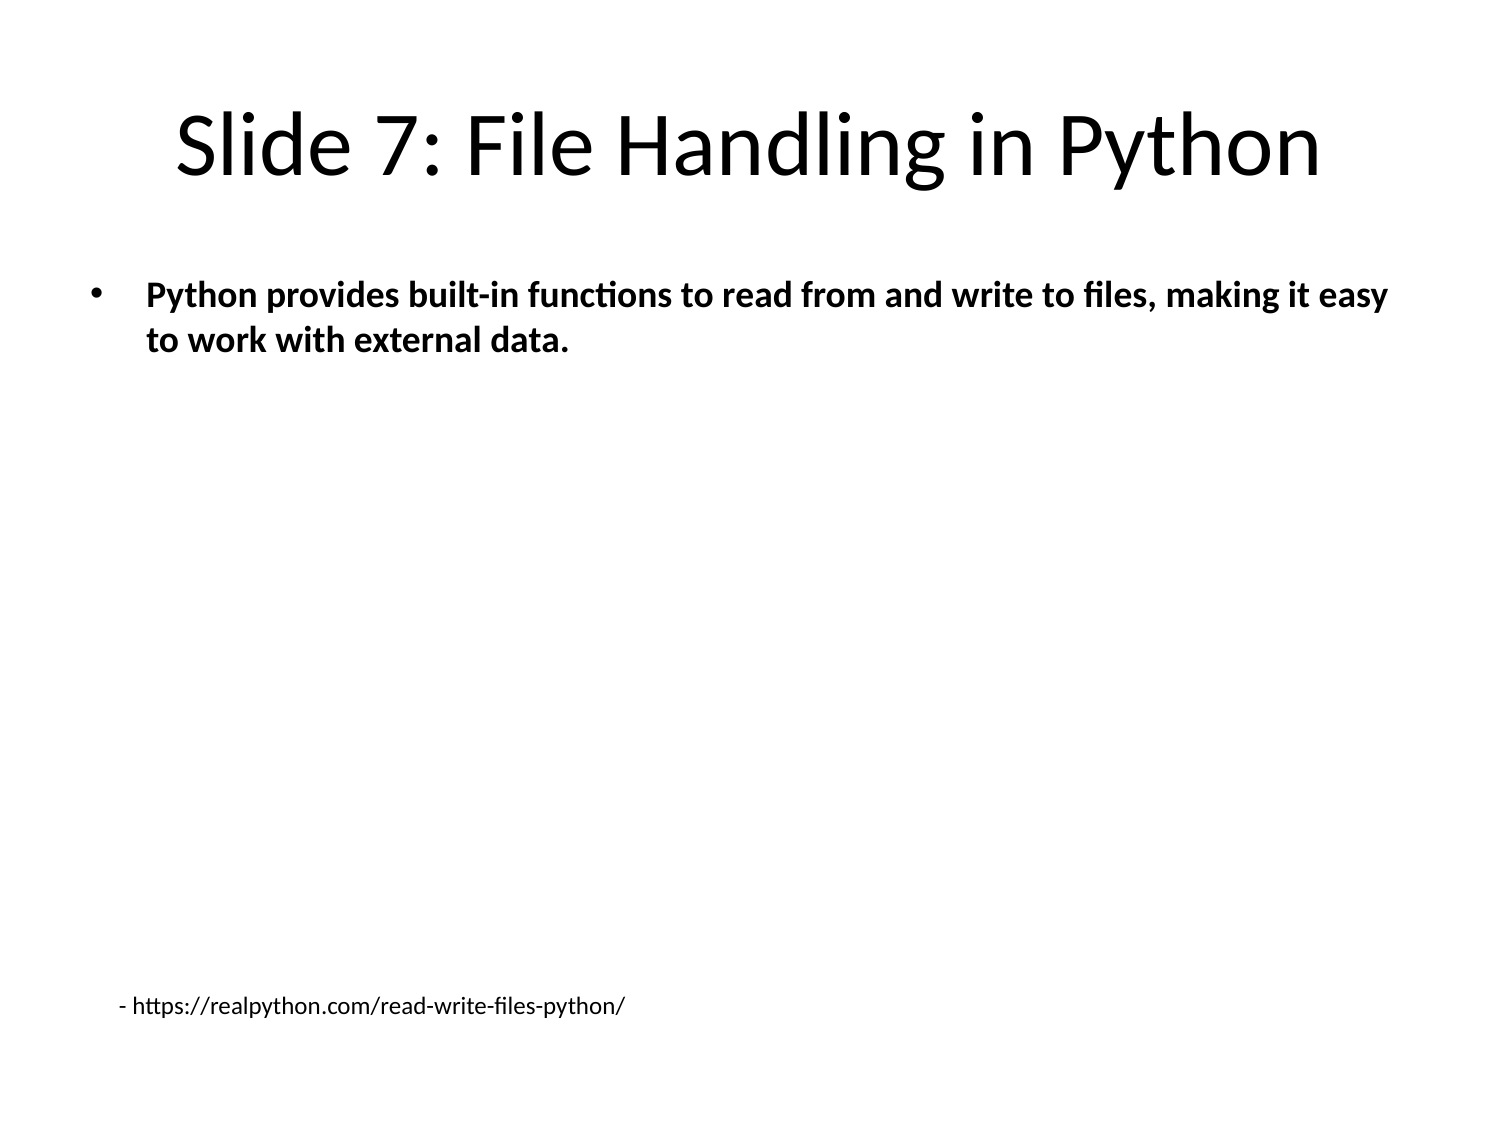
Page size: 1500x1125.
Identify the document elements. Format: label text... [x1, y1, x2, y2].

text_box - https://realpython.com/read-write-files-python/ [104, 937, 1500, 1028]
title Slide 7: File Handling in Python [75, 45, 1425, 233]
list Python provides built-in functions to read from and write to files, making it easy to work with external data. [75, 262, 1425, 1005]
